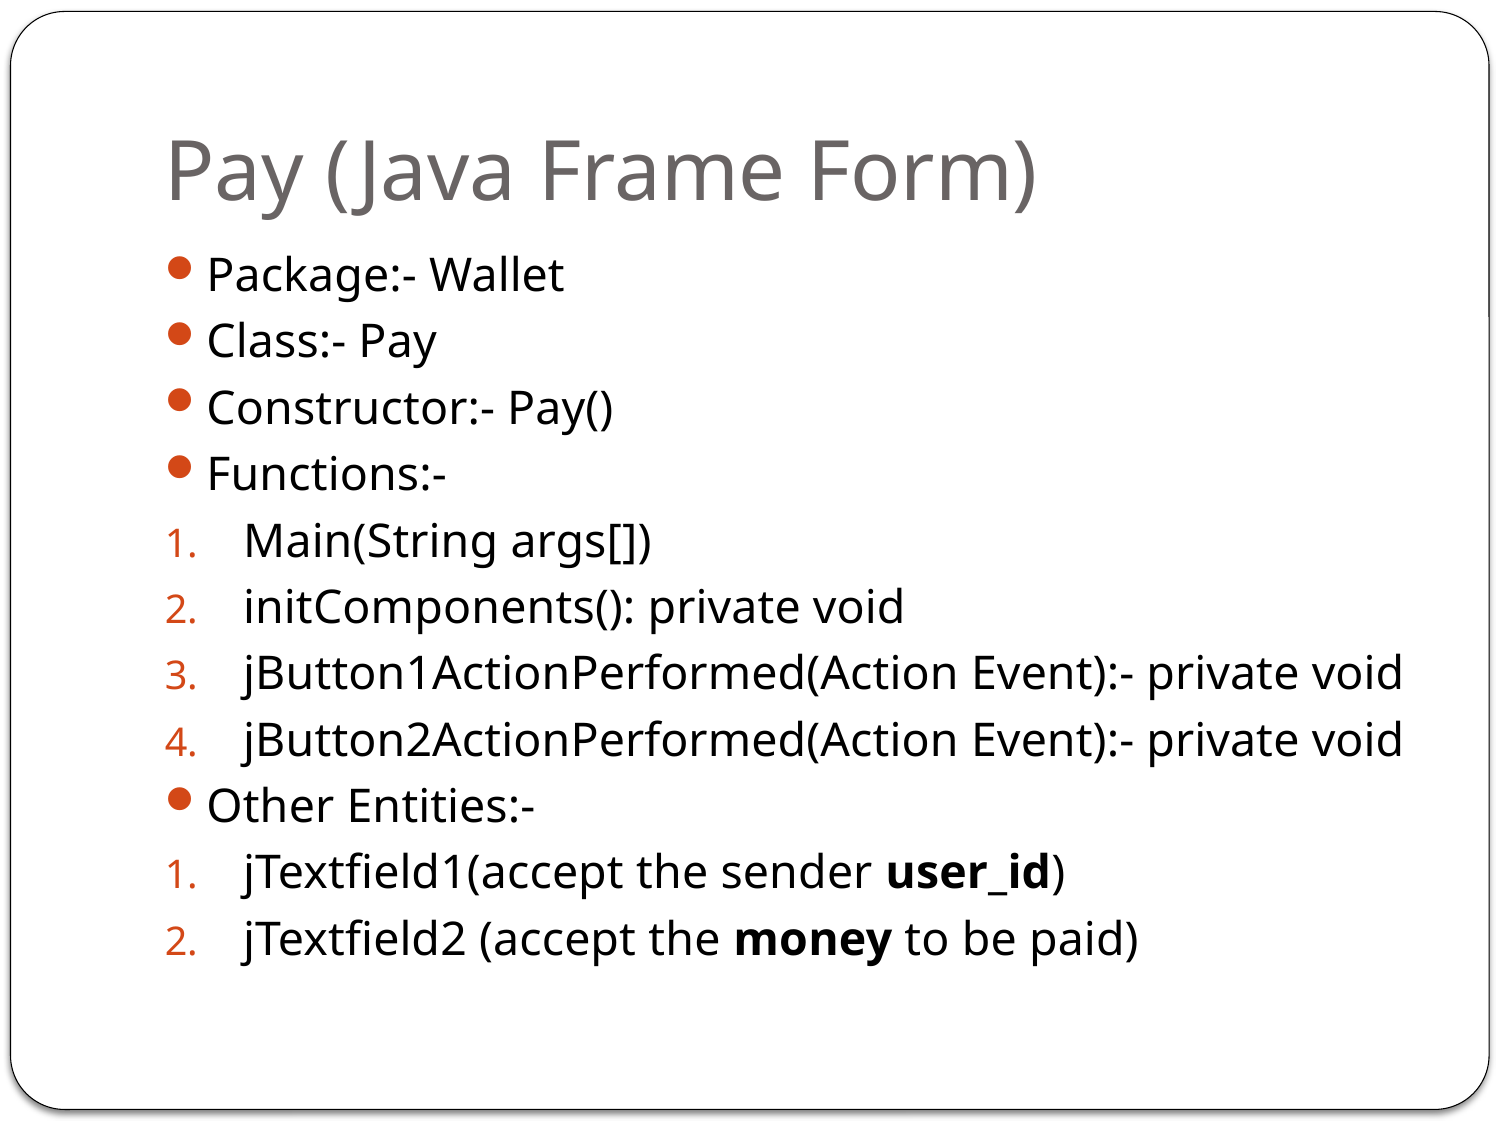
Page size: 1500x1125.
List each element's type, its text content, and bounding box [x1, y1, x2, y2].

list Package:- Wallet Class:- Pay Constructor:- Pay() Functions:- Main(String args[]) initComponents(): private void jButton1ActionPerformed(Action Event):- private void jButton2ActionPerformed(Action Event):- private void Other Entities:- jTextfield1(accept the sender user_id) jTextfield2 (accept the money to be paid) [150, 237, 1425, 988]
title Pay (Java Frame Form) [150, 45, 1425, 233]
